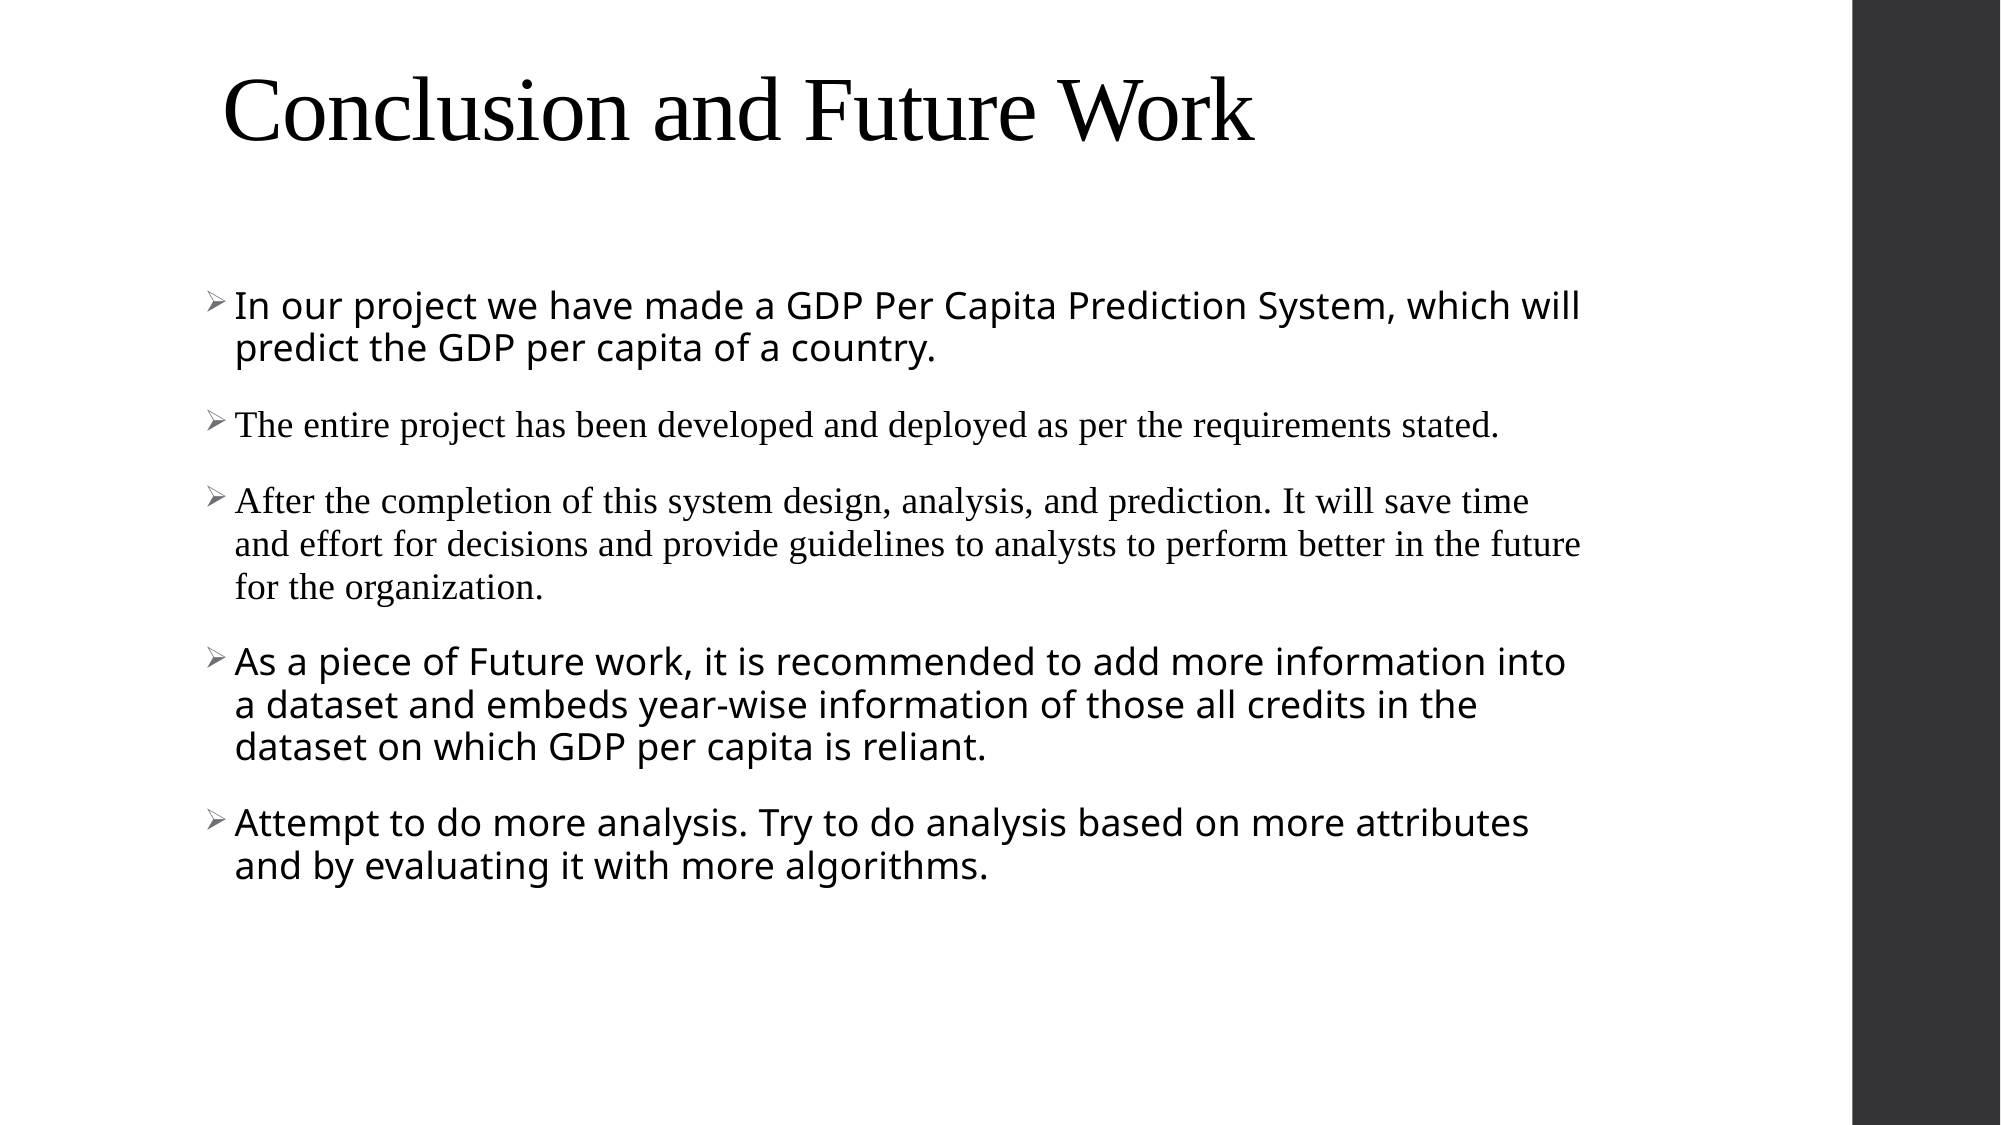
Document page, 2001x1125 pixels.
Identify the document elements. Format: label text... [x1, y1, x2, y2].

list In our project we have made a GDP Per Capita Prediction System, which will predict the GDP per capita of a country. The entire project has been developed and deployed as per the requirements stated. After the completion of this system design, analysis, and prediction. It will save time and effort for decisions and provide guidelines to analysts to perform better in the future for the organization. As a piece of Future work, it is recommended to add more information into a dataset and embeds year-wise information of those all credits in the dataset on which GDP per capita is reliant. Attempt to do more analysis. Try to do analysis based on more attributes and by evaluating it with more algorithms. [189, 277, 1600, 1117]
title Conclusion and Future Work [206, 60, 1797, 278]
